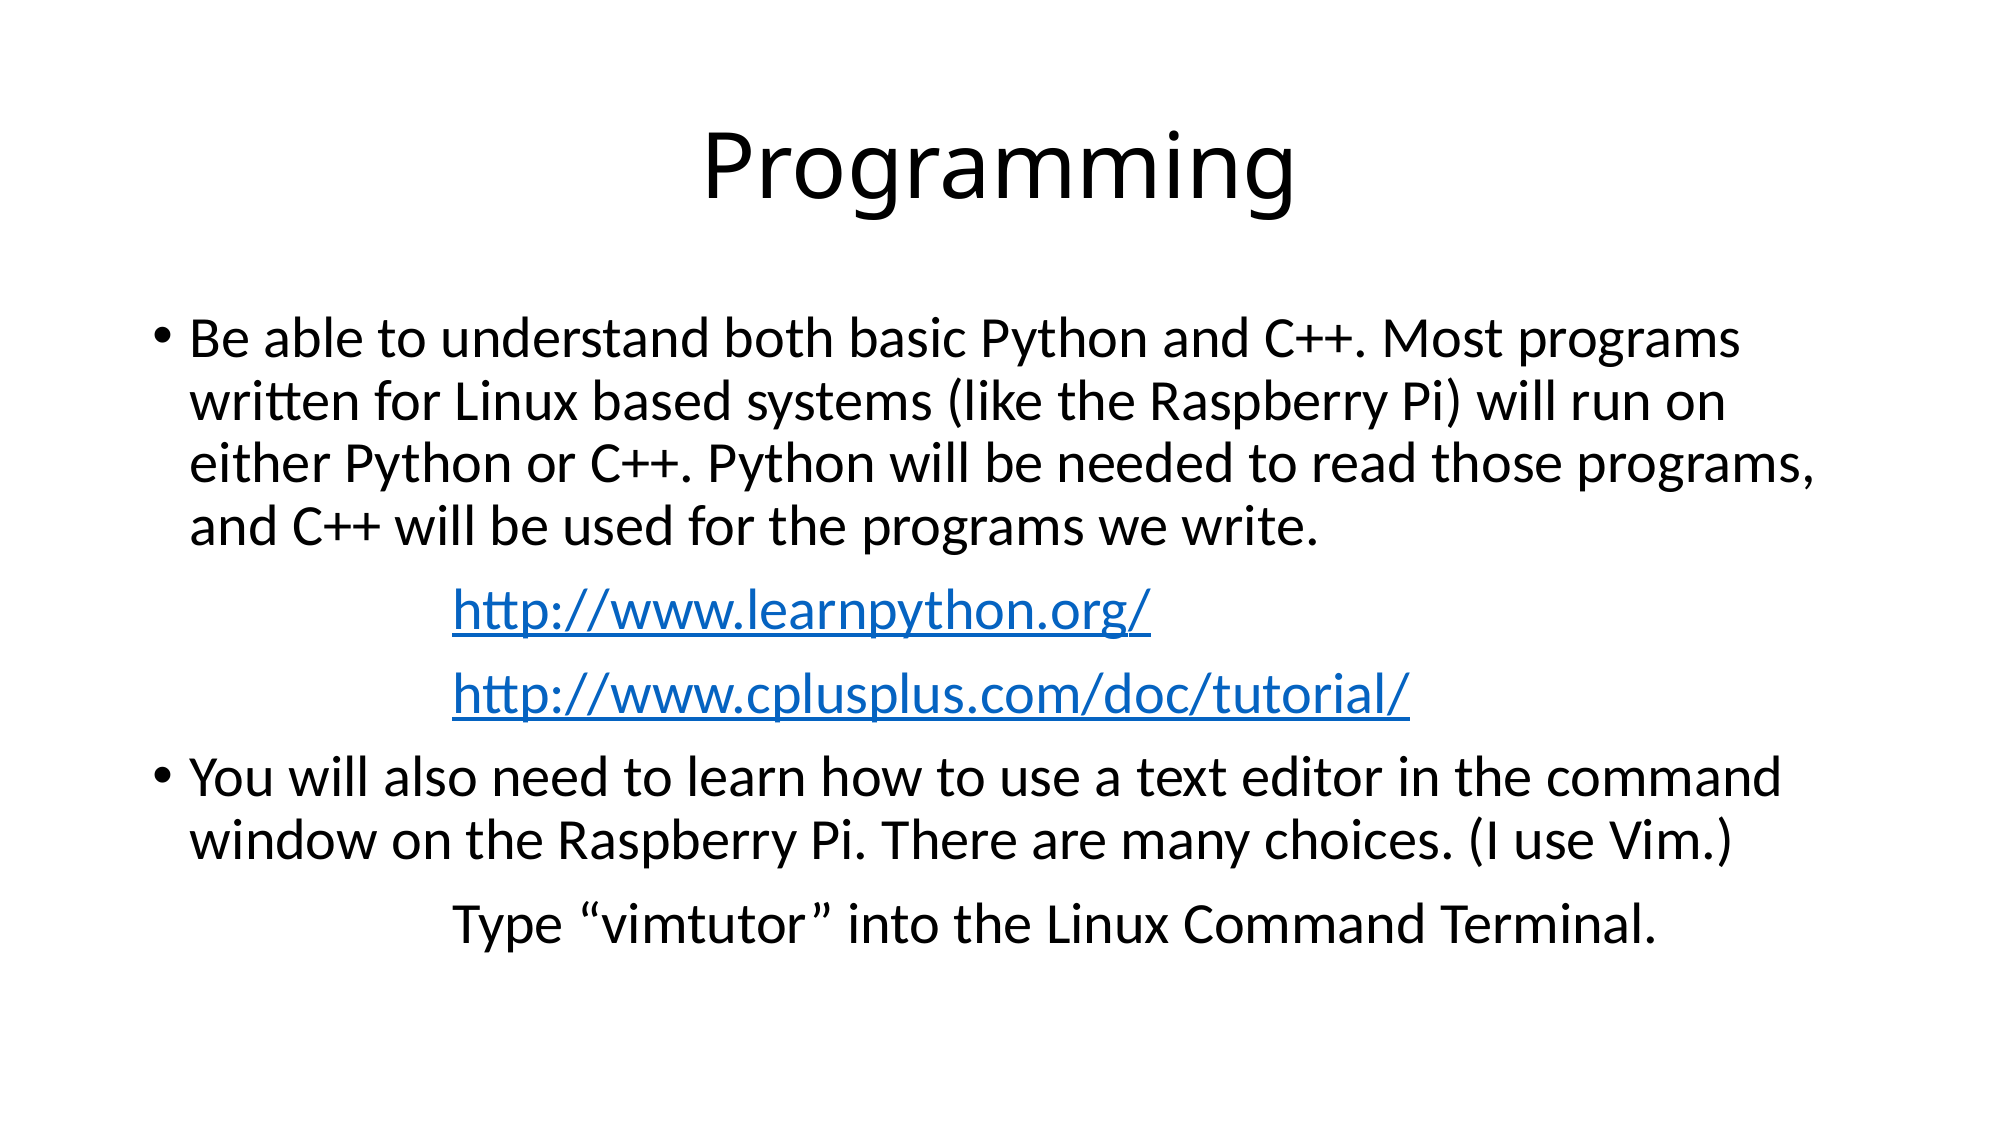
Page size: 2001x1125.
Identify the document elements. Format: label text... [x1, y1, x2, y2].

title Programming [137, 59, 1863, 278]
list Be able to understand both basic Python and C++. Most programs written for Linux based systems (like the Raspberry Pi) will run on either Python or C++. Python will be needed to read those programs, and C++ will be used for the programs we write. http://www.learnpython.org/ http://www.cplusplus.com/doc/tutorial/ You will also need to learn how to use a text editor in the command window on the Raspberry Pi. There are many choices. (I use Vim.) Type “vimtutor” into the Linux Command Terminal. [137, 299, 1863, 1014]
